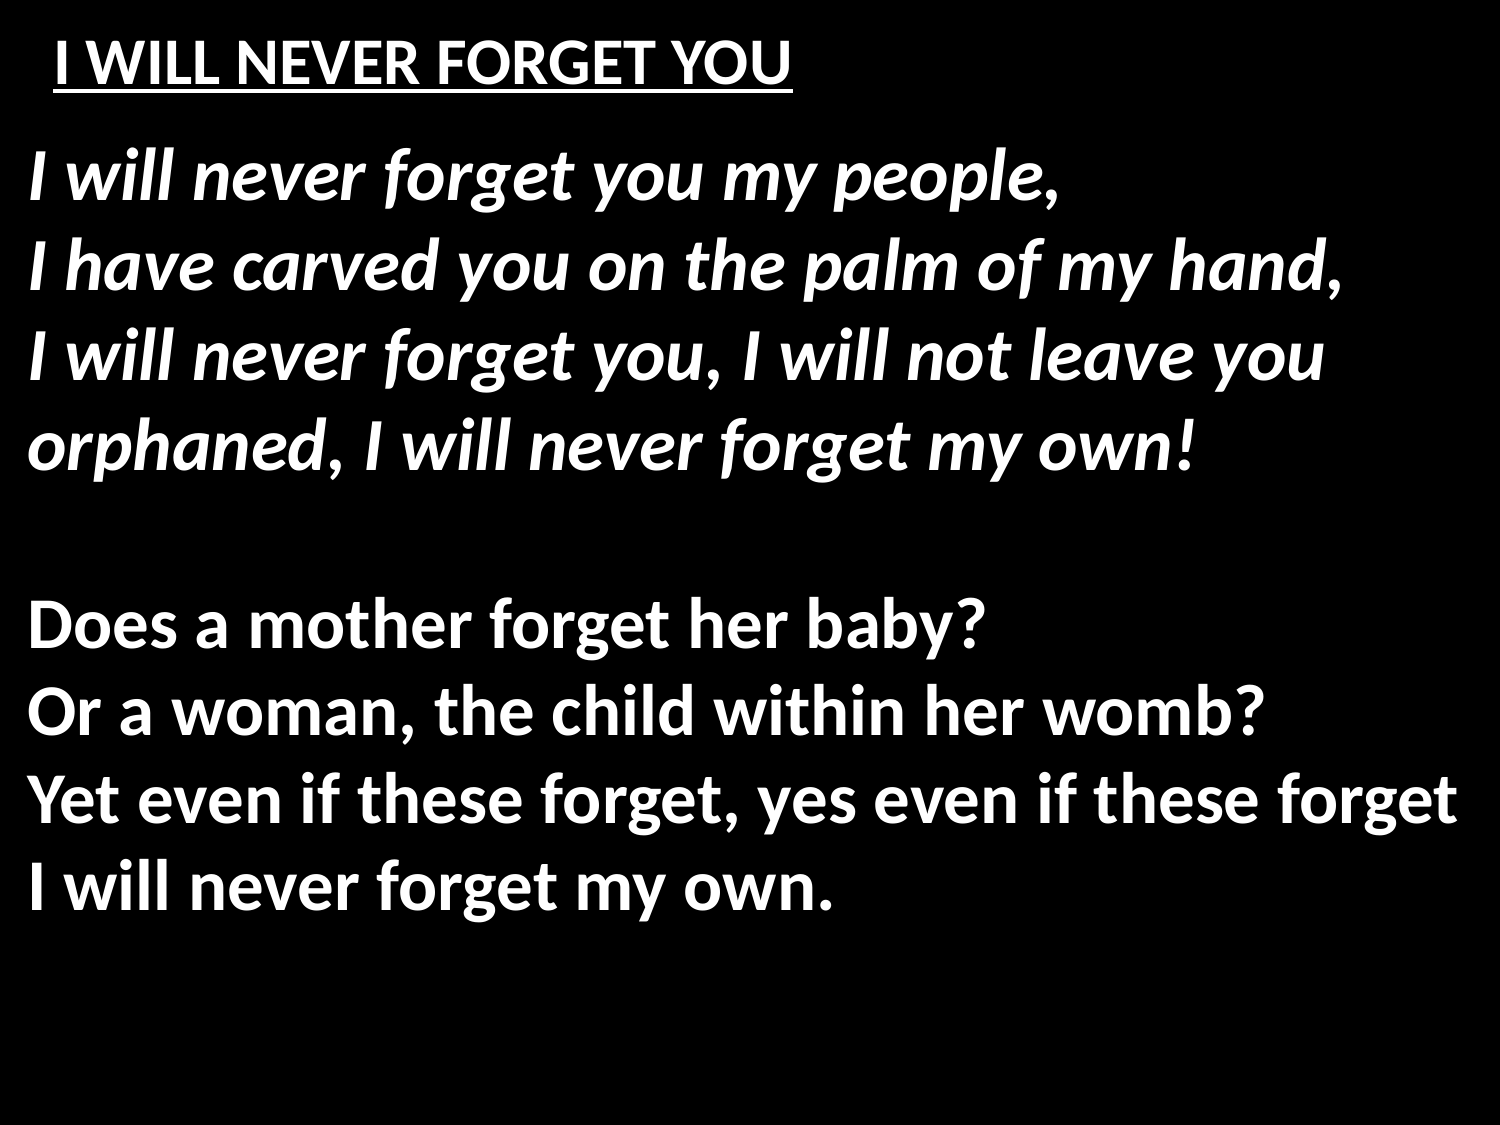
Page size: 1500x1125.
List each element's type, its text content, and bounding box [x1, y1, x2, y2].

title I WILL NEVER FORGET YOU [10, 0, 1490, 117]
list I will never forget you my people, I have carved you on the palm of my hand, I will never forget you, I will not leave you orphaned, I will never forget my own! Does a mother forget her baby? Or a woman, the child within her womb? Yet even if these forget, yes even if these forget I will never forget my own. [8, 125, 1489, 1116]
